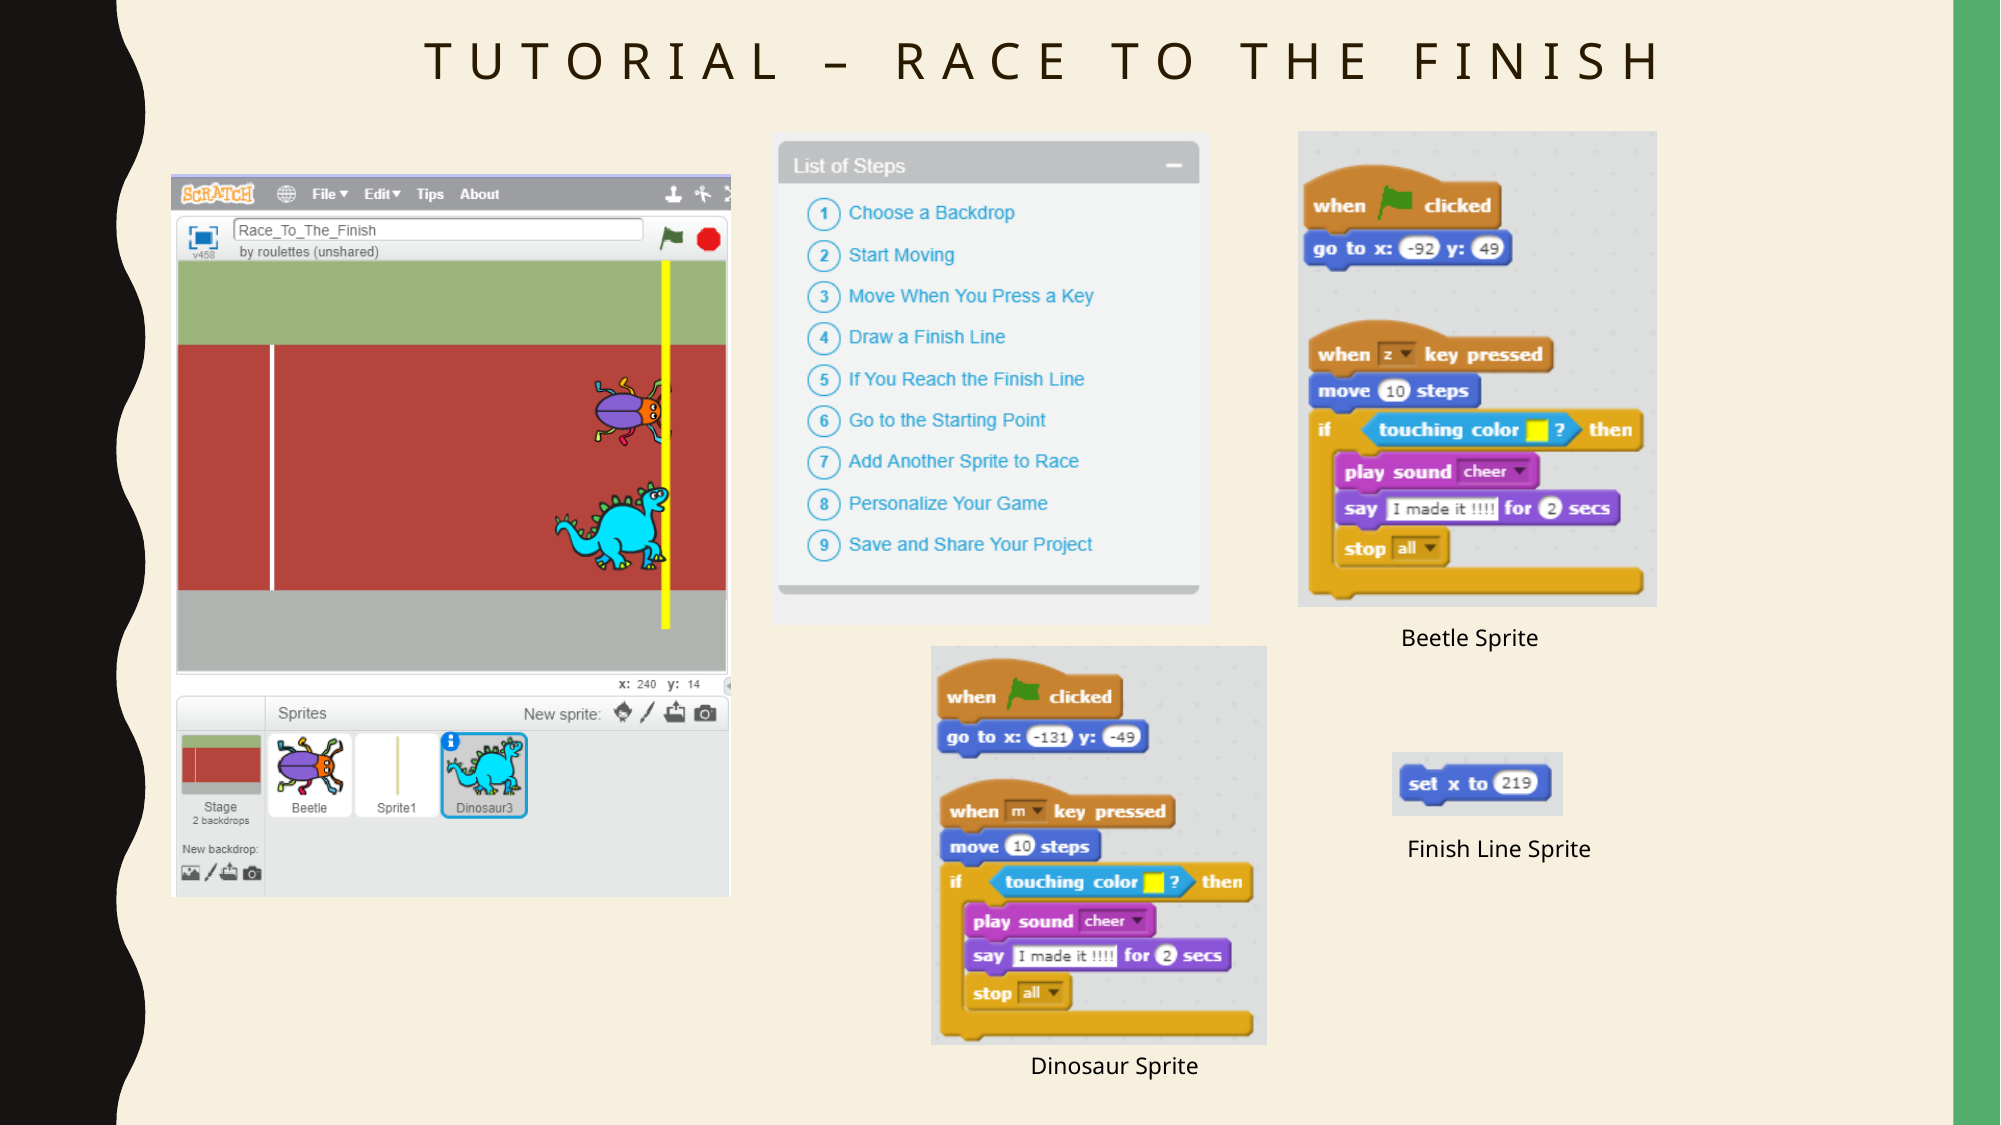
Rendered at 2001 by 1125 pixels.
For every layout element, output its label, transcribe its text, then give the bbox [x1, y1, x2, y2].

text_box Beetle Sprite [1386, 615, 1608, 658]
picture [1298, 131, 1657, 607]
text_box Finish Line Sprite [1392, 826, 1614, 870]
picture [170, 174, 731, 897]
picture [930, 646, 1267, 1045]
text_box Dinosaur Sprite [1015, 1045, 1238, 1087]
picture [772, 132, 1210, 625]
title Tutorial – Race to the finish [206, 0, 1877, 98]
picture [1392, 752, 1563, 816]
